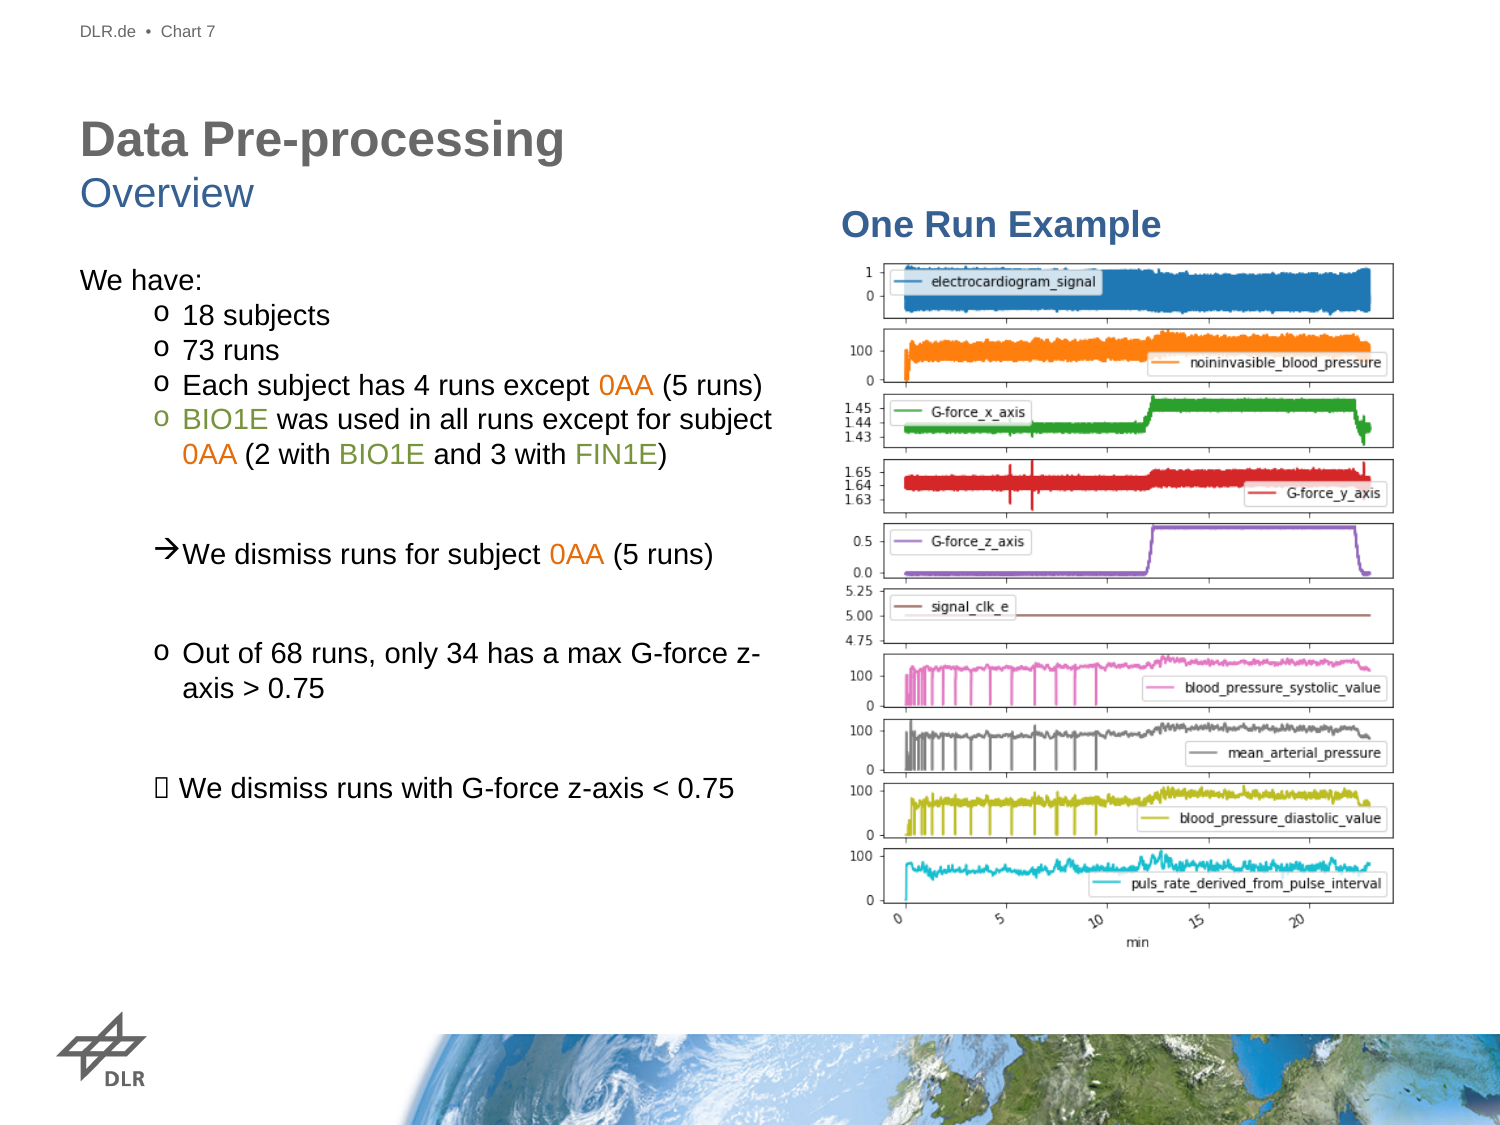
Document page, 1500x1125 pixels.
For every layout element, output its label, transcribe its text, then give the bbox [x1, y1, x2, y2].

slide_number DLR.de • Chart 7 [79, 20, 251, 45]
text_box One Run Example [840, 200, 1437, 322]
picture [835, 254, 1402, 959]
list We have: 18 subjects 73 runs Each subject has 4 runs except 0AA (5 runs) BIO1E was used in all runs except for subject 0AA (2 with BIO1E and 3 with FIN1E) We dismiss runs for subject 0AA (5 runs) Out of 68 runs, only 34 has a max G-force z-axis > 0.75  We dismiss runs with G-force z-axis < 0.75 [79, 261, 800, 973]
picture [0, 1007, 1500, 1125]
title Data Pre-processing Overview [79, 106, 1421, 228]
